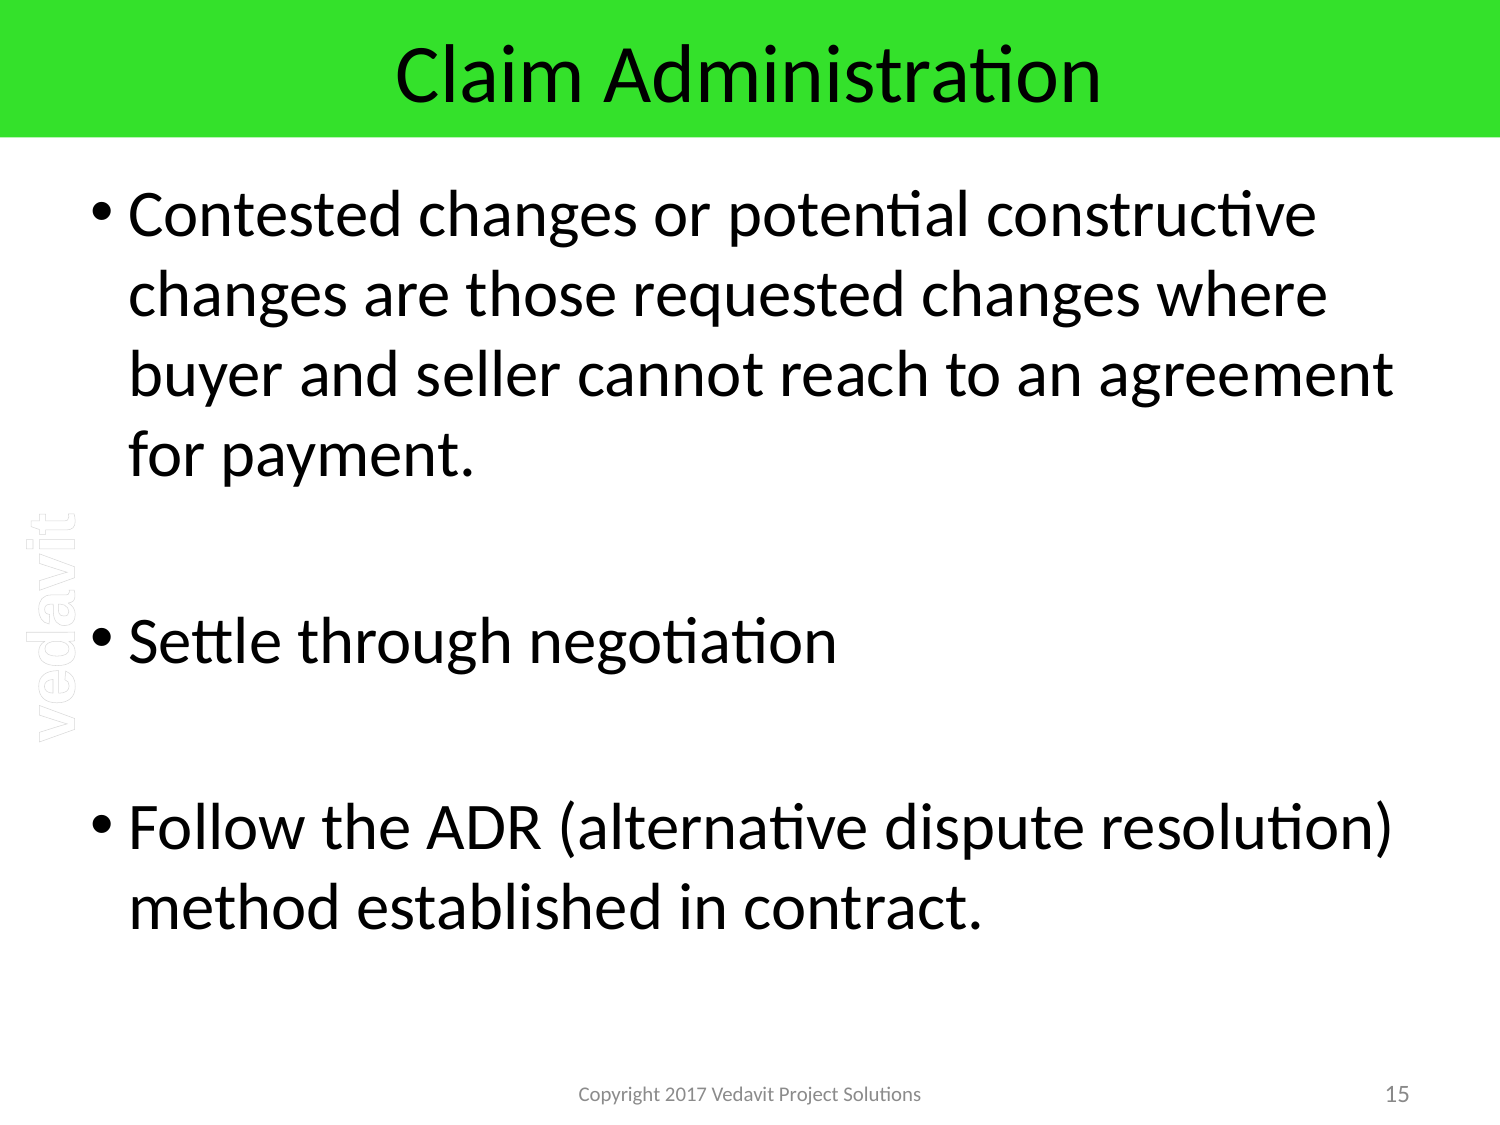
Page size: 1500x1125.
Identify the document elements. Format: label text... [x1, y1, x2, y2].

slide_number 368 [1074, 1062, 1425, 1123]
list Contested changes or potential constructive changes are those requested changes where buyer and seller cannot reach to an agreement for payment. Settle through negotiation Follow the ADR (alternative dispute resolution) method established in contract. [75, 162, 1425, 1000]
title Claim Administration [0, 0, 1500, 138]
footer Copyright 2017 Vedavit Project Solutions [512, 1062, 988, 1123]
